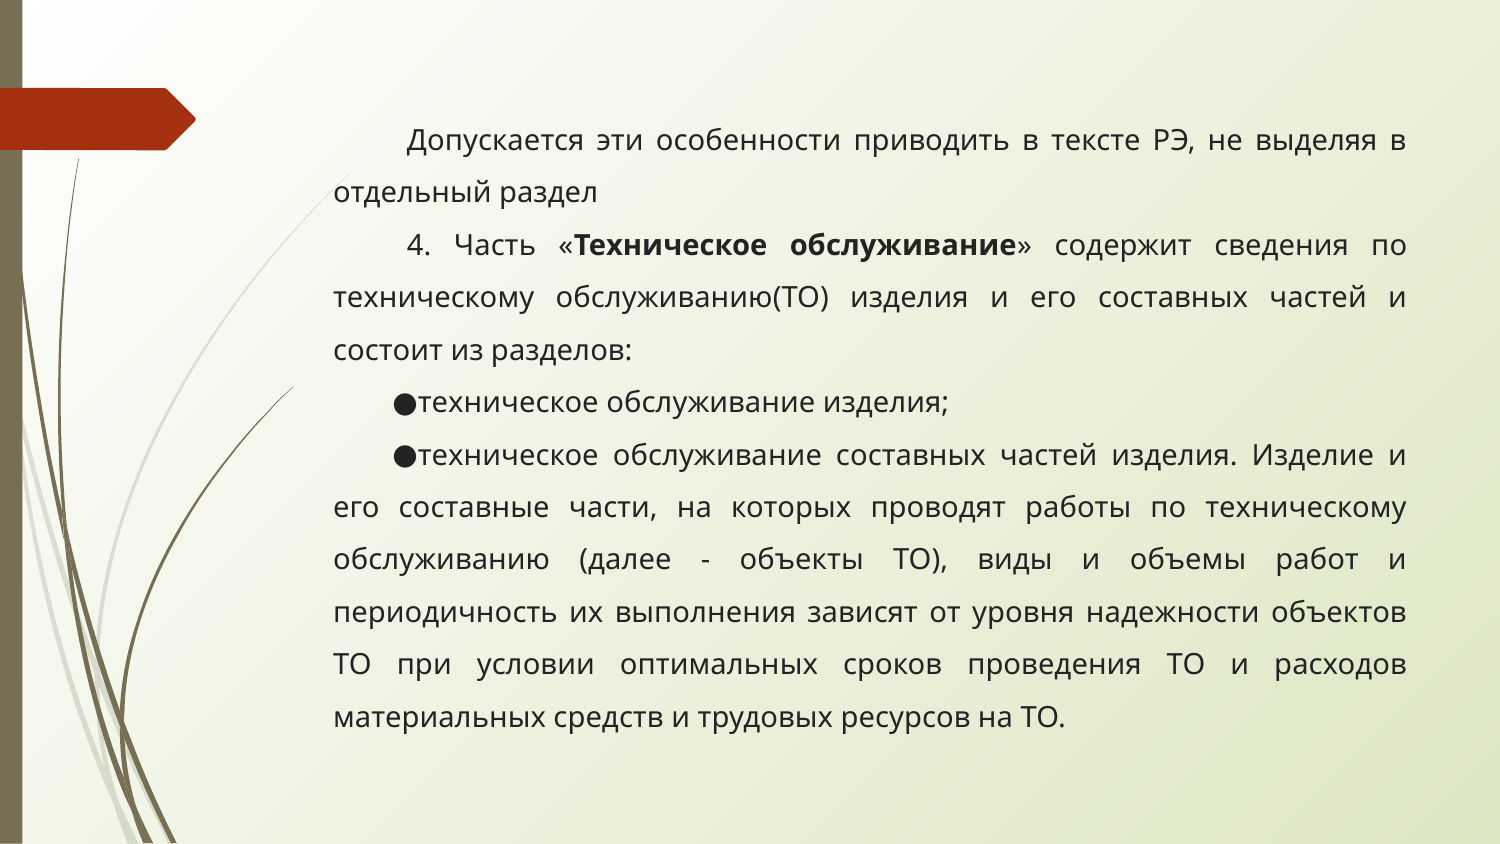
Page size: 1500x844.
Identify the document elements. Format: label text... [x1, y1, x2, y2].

list Допускается эти особенности приводить в тексте РЭ, не выделяя в отдельный раздел 4. Часть «Техническое обслуживание» содержит сведения по техническому обслуживанию(ТО) изделия и его составных частей и состоит из разделов: техническое обслуживание изделия; техническое обслуживание составных частей изделия. Изделие и его составные части, на которых проводят работы по техническому обслуживанию (далее - объекты ТО), виды и объемы работ и периодичность их выполнения зависят от уровня надежности объектов ТО при условии оптимальных сроков проведения ТО и расходов материальных средств и трудовых ресурсов на ТО. [321, 98, 1419, 563]
